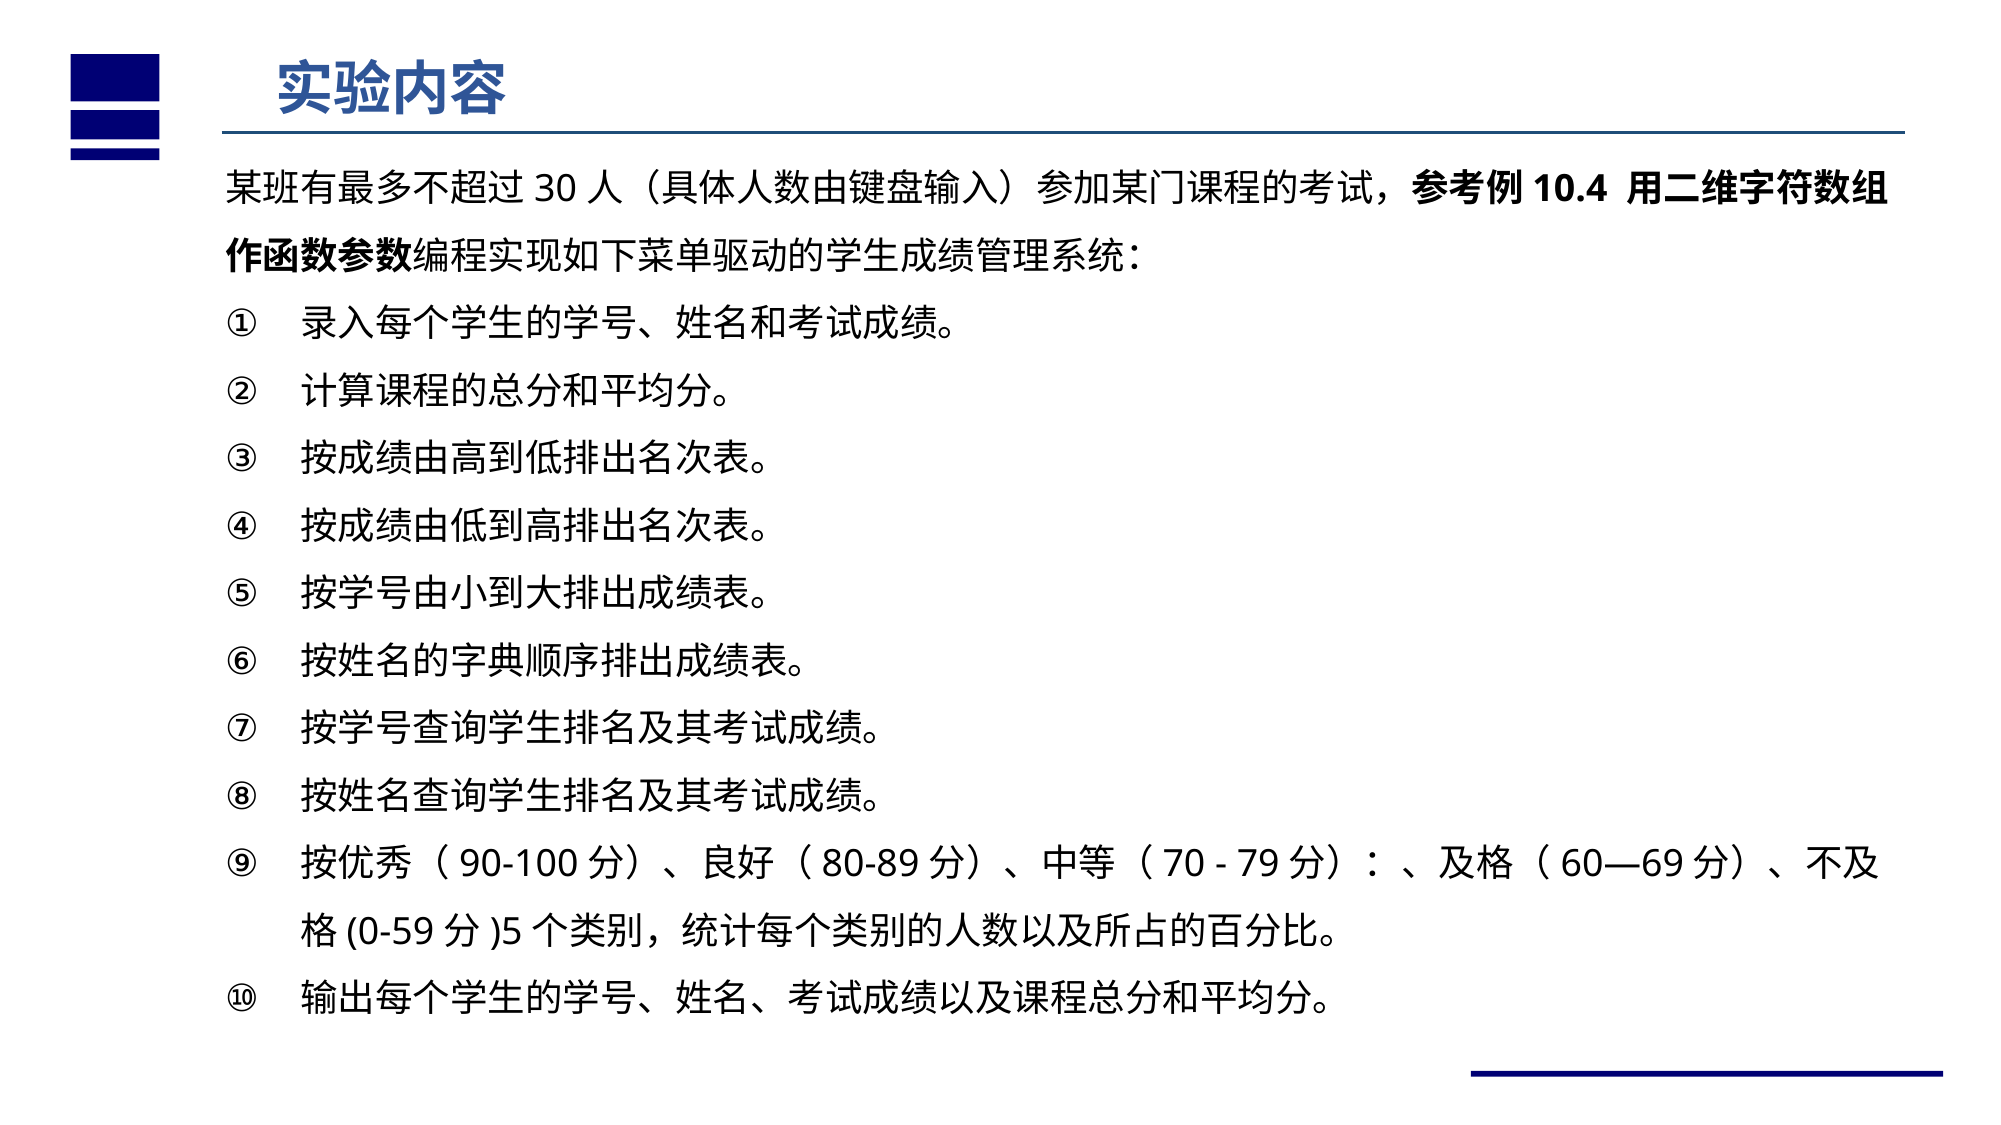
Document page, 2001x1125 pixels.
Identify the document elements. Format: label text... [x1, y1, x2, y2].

text_box 实验内容 [260, 43, 1085, 129]
text_box 某班有最多不超过30人（具体人数由键盘输入）参加某门课程的考试，参考例10.4 用二维字符数组作函数参数编程实现如下菜单驱动的学生成绩管理系统： 录入每个学生的学号、姓名和考试成绩。 计算课程的总分和平均分。 按成绩由高到低排出名次表。 按成绩由低到高排出名次表。 按学号由小到大排出成绩表。 按姓名的字典顺序排出成绩表。 按学号查询学生排名及其考试成绩。 按姓名查询学生排名及其考试成绩。 按优秀（90-100分）、良好（80-89分）、中等（70 - 79分）：、及格（60—69分）、不及格(0-59分)5个类别，统计每个类别的人数以及所占的百分比。 输出每个学生的学号、姓名、考试成绩以及课程总分和平均分。 [210, 134, 1916, 1027]
